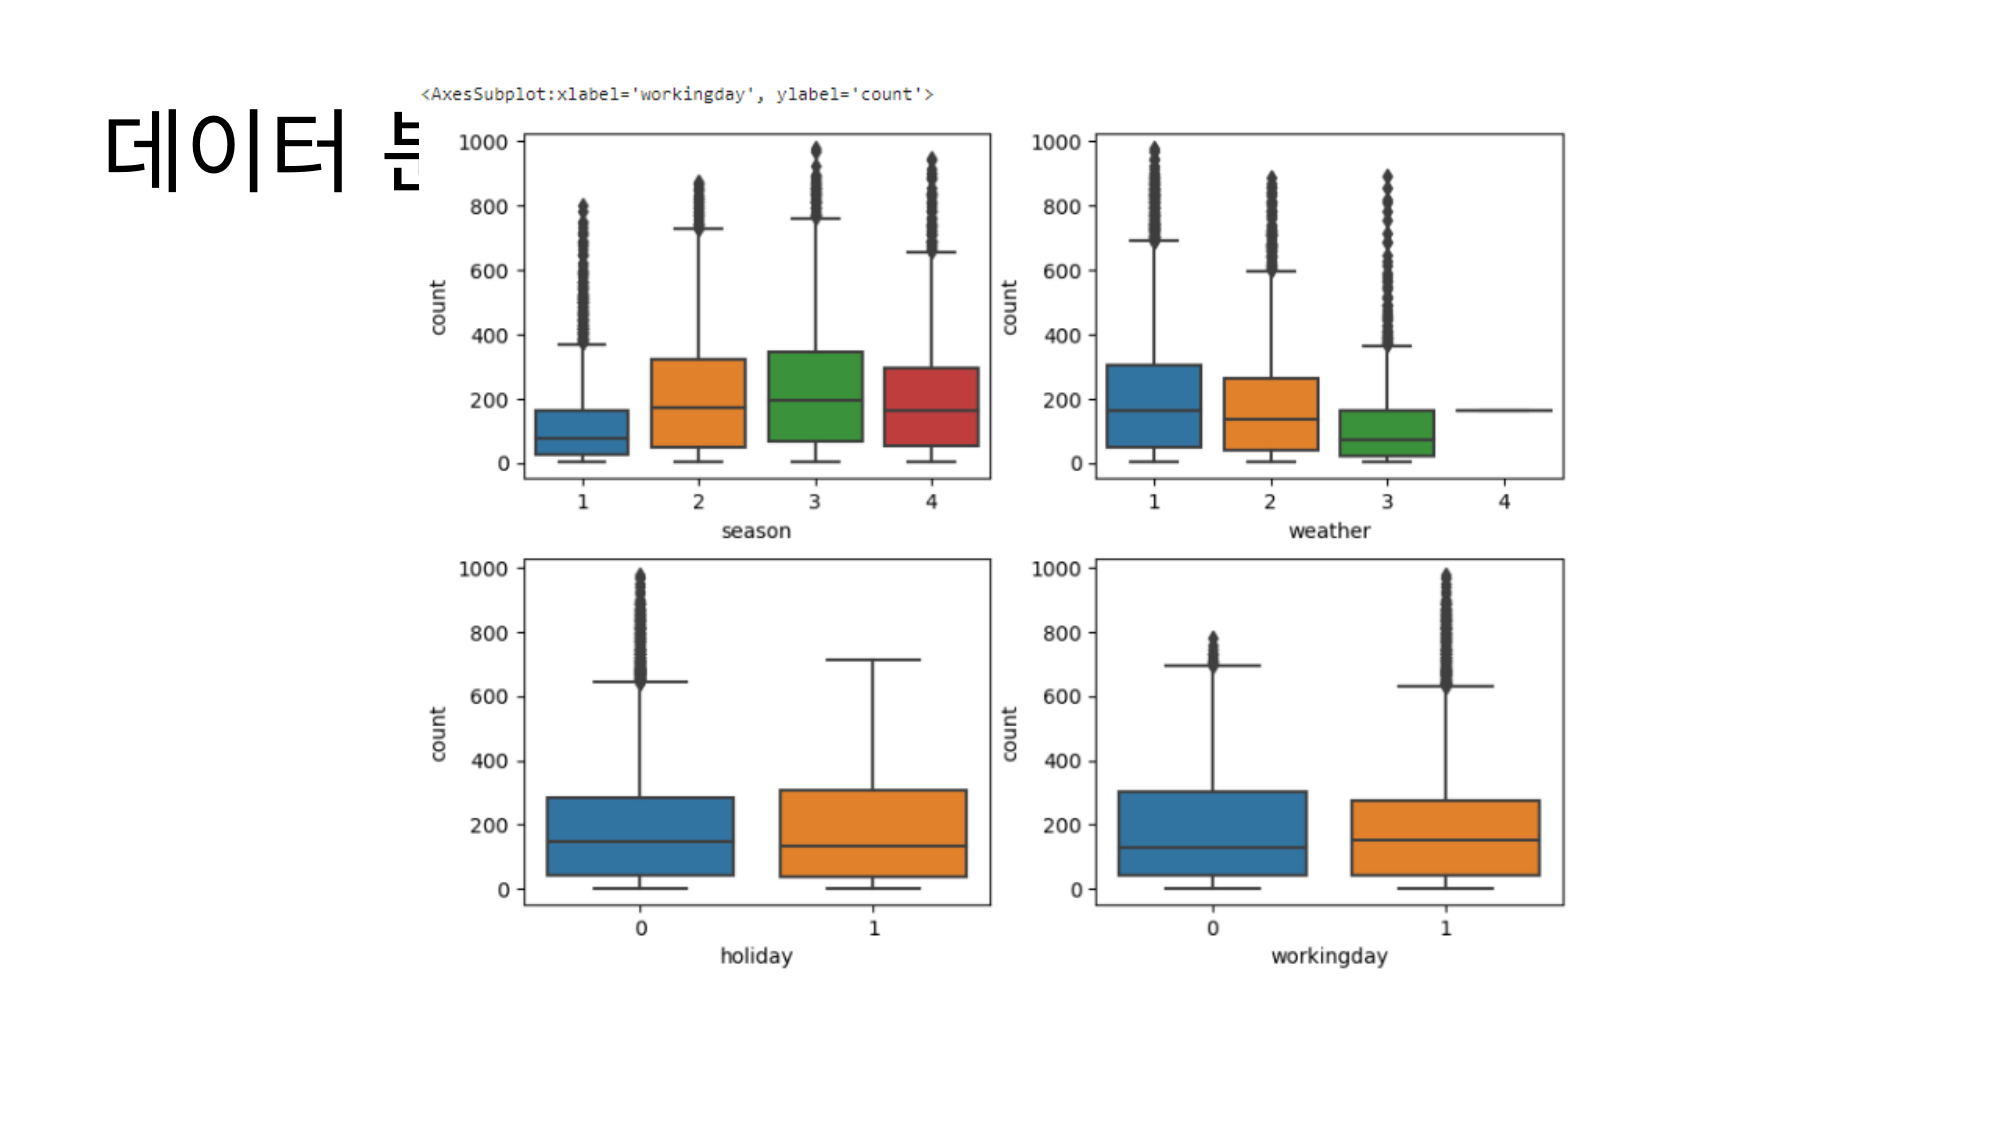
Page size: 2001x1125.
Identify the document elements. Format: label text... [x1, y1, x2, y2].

title 데이터 분석 [86, 46, 1811, 265]
picture [419, 80, 1581, 992]
